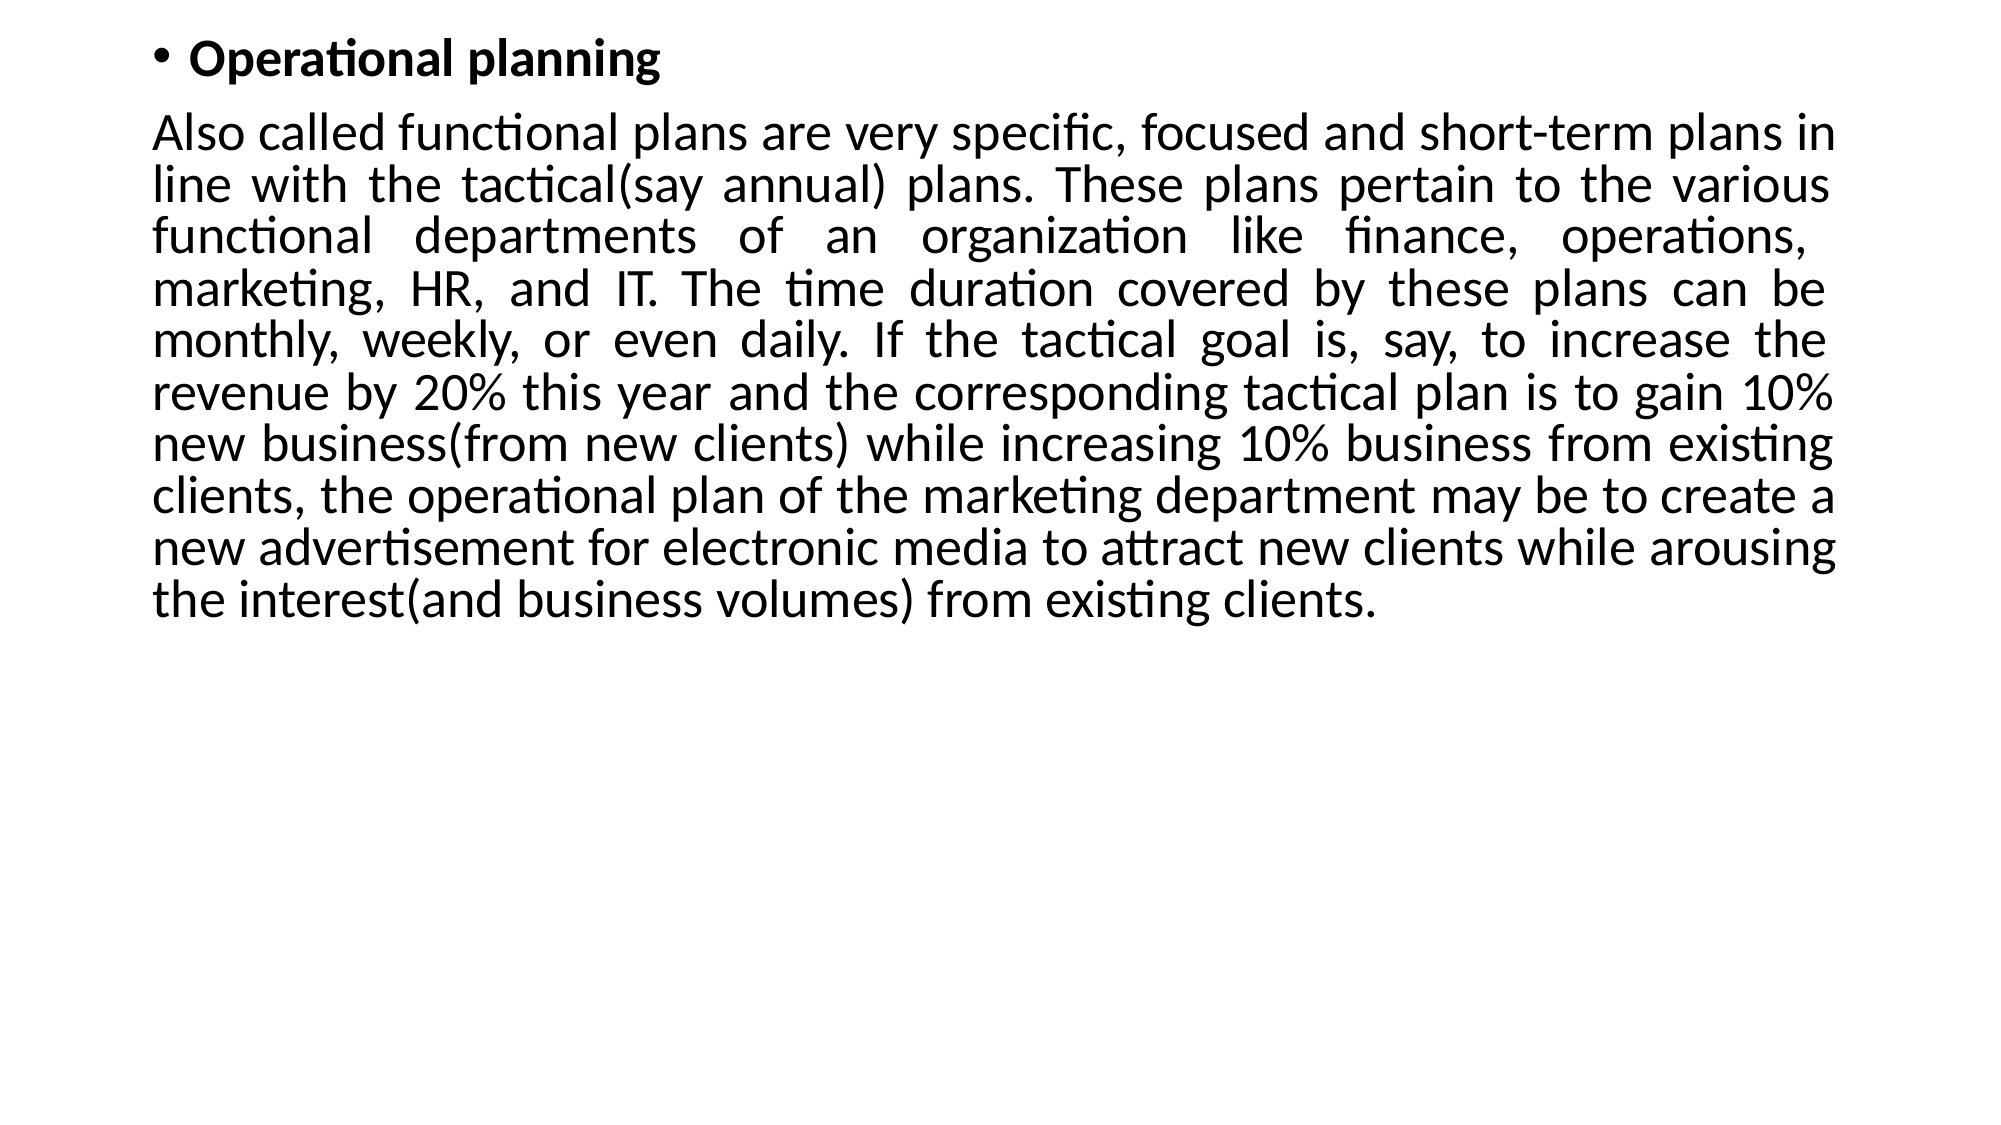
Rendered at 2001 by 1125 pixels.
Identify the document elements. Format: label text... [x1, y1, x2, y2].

text_box Operational planning Also called functional plans are very specific, focused and short-term plans in line with the tactical(say annual) plans. These plans pertain to the various functional departments of an organization like finance, operations, marketing, HR, and IT. The time duration covered by these plans can be monthly, weekly, or even daily. If the tactical goal is, say, to increase the revenue by 20% this year and the corresponding tactical plan is to gain 10% new business(from new clients) while increasing 10% business from existing clients, the operational plan of the marketing department may be to create a new advertisement for electronic media to attract new clients while arousing the interest(and business volumes) from existing clients. [150, 13, 1851, 629]
